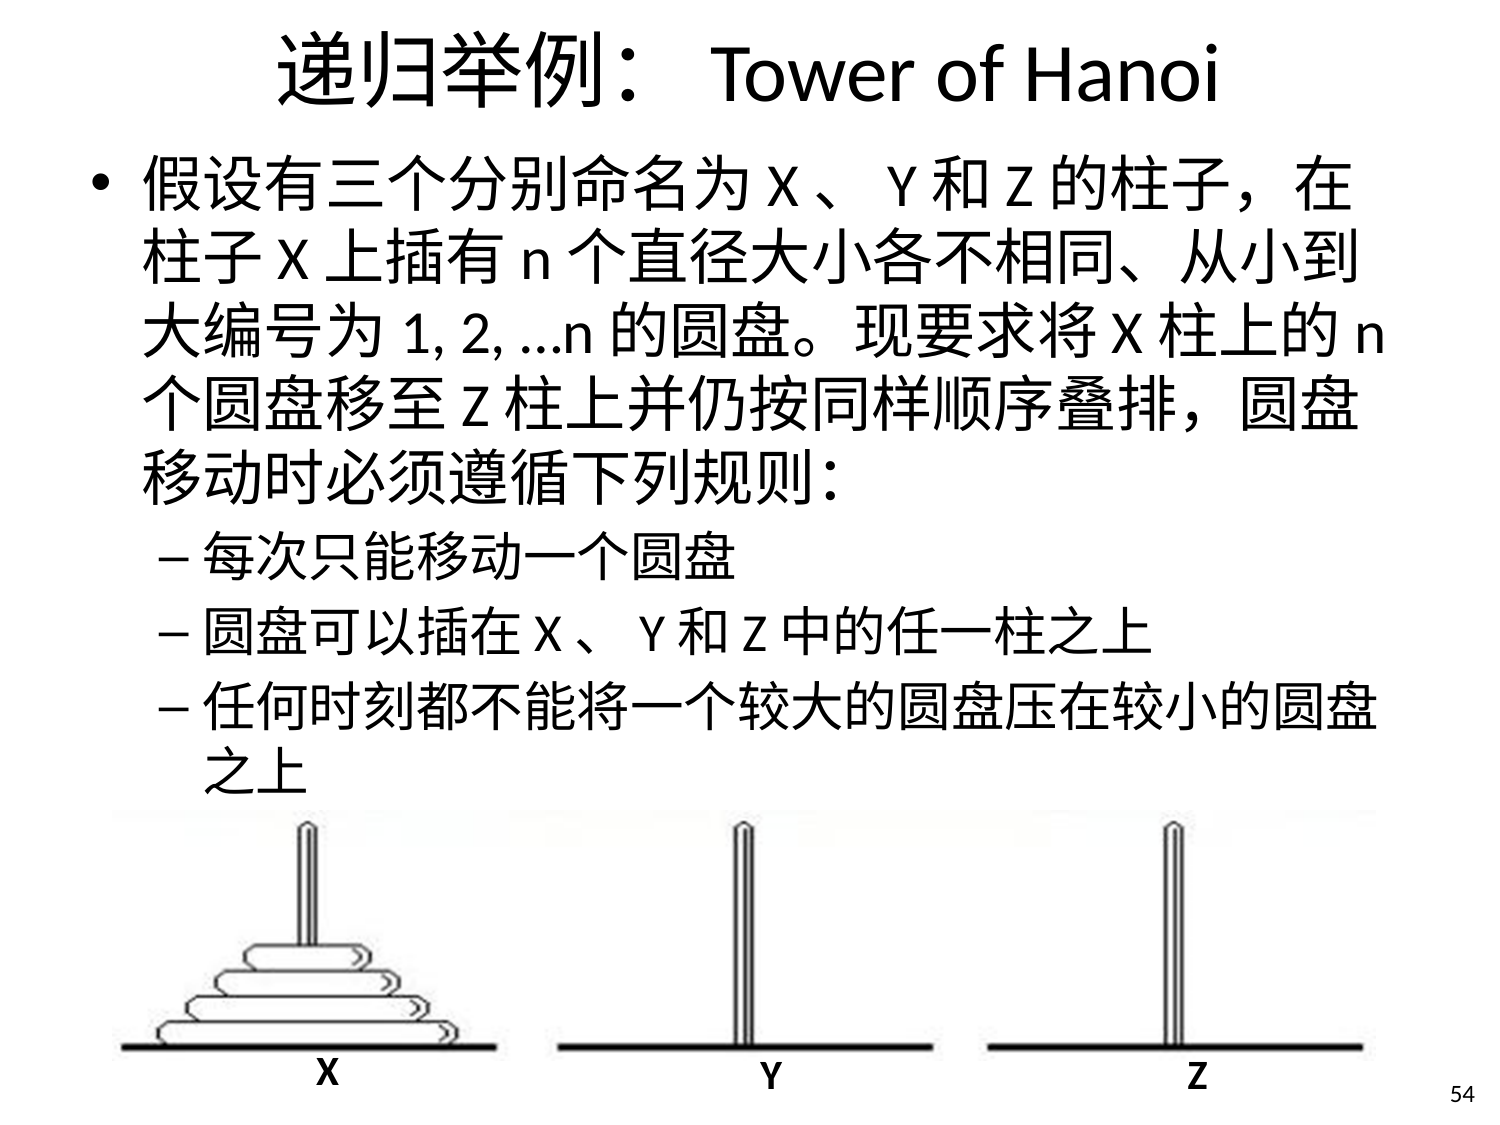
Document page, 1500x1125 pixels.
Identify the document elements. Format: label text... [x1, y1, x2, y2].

title 递归举例：Tower of Hanoi [73, 0, 1424, 138]
list 假设有三个分别命名为X、Y和Z的柱子，在柱子X上插有n个直径大小各不相同、从小到大编号为1, 2, …n的圆盘。现要求将X柱上的n个圆盘移至Z柱上并仍按同样顺序叠排，圆盘移动时必须遵循下列规则： 每次只能移动一个圆盘 圆盘可以插在X、Y和Z中的任一柱之上 任何时刻都不能将一个较大的圆盘压在较小的圆盘之上 [75, 137, 1425, 811]
slide_number 53 [1435, 1070, 1500, 1125]
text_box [112, 810, 1376, 1107]
